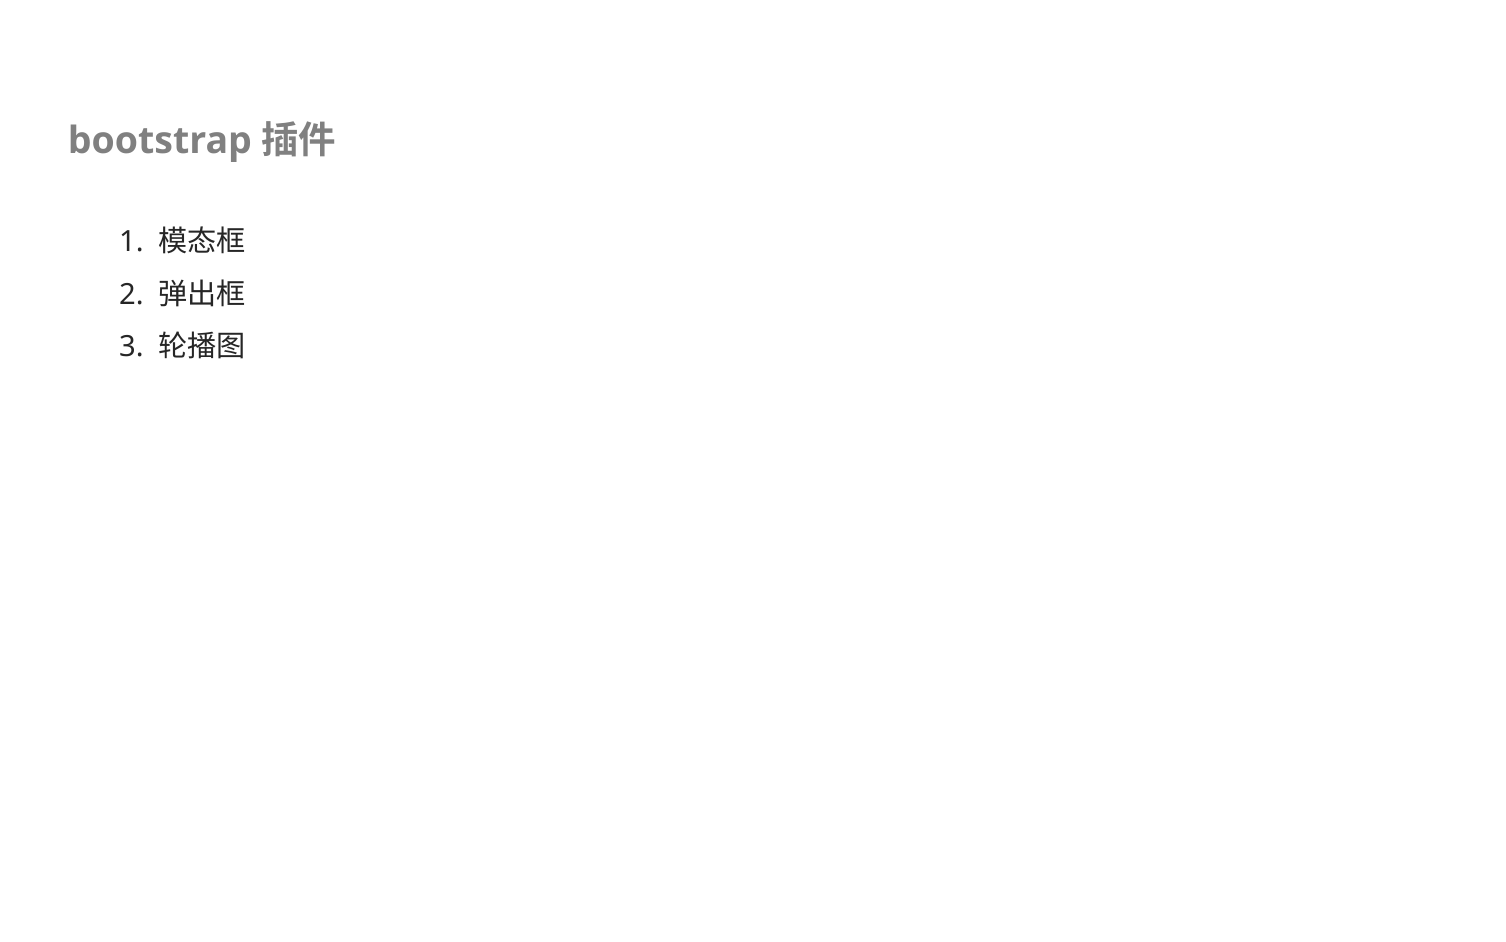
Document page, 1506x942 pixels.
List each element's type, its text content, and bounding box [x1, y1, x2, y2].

text_box 1. 模态框 2. 弹出框 3. 轮播图 [104, 197, 1485, 370]
text_box bootstrap插件 [53, 64, 1485, 169]
